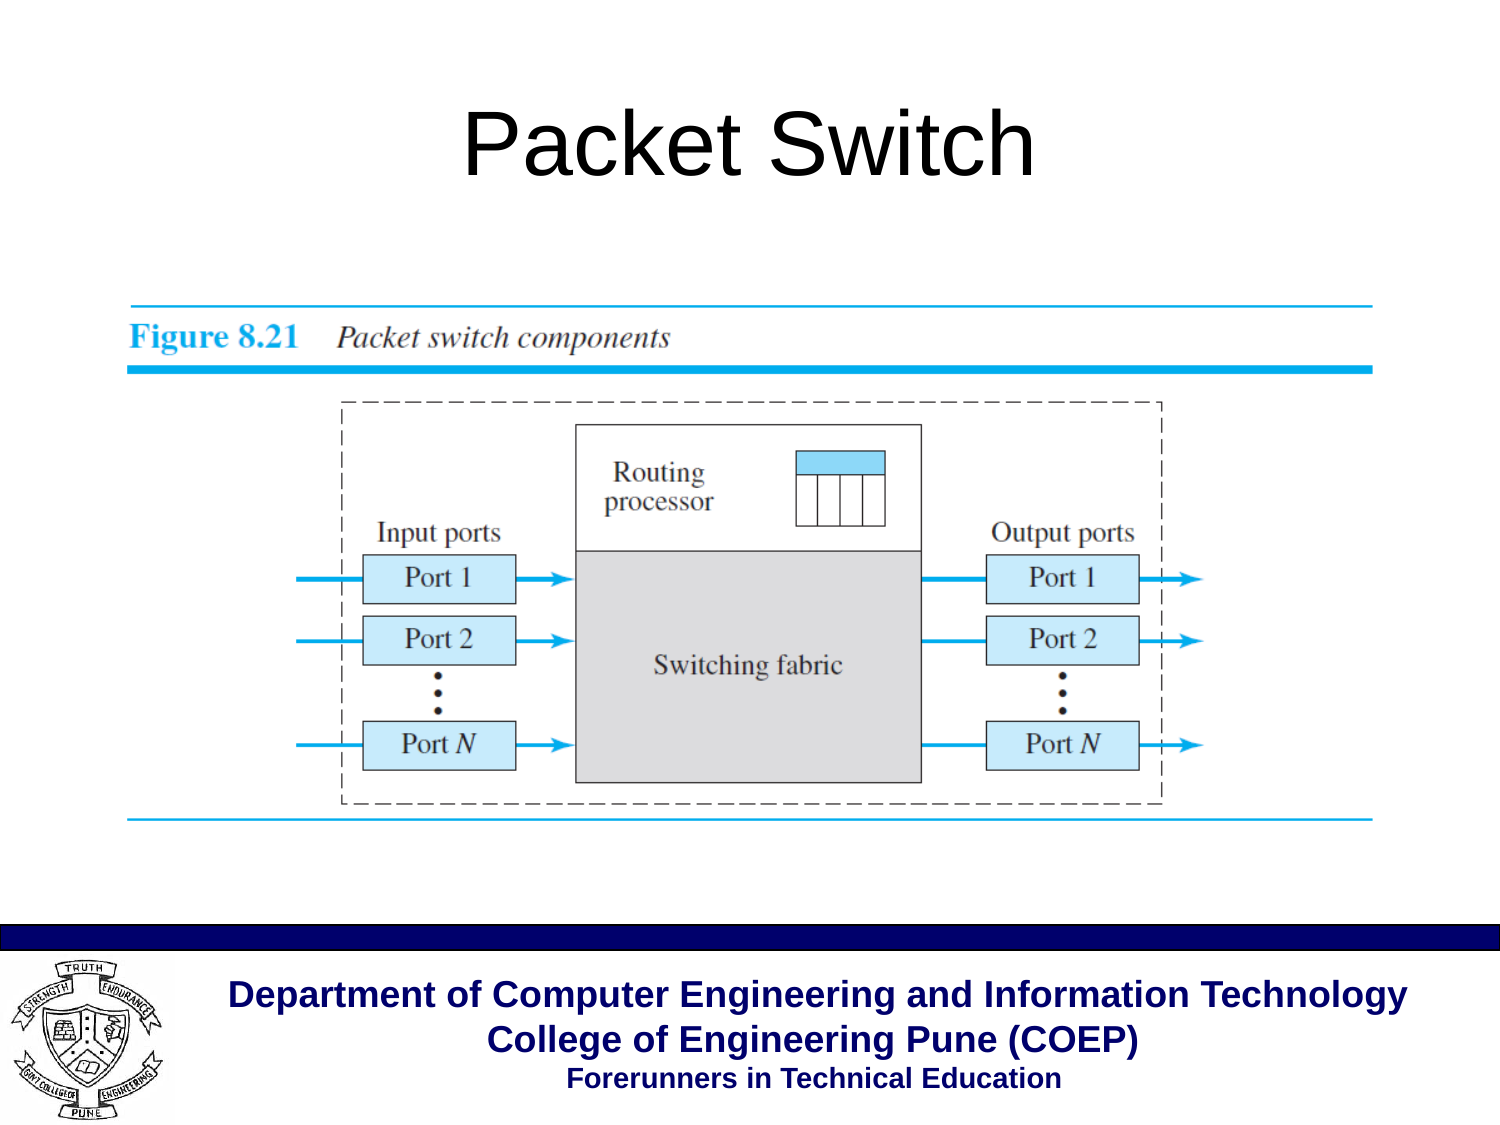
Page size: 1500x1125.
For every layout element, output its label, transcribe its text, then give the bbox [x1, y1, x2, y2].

picture [121, 294, 1379, 831]
title Packet Switch [74, 44, 1426, 233]
